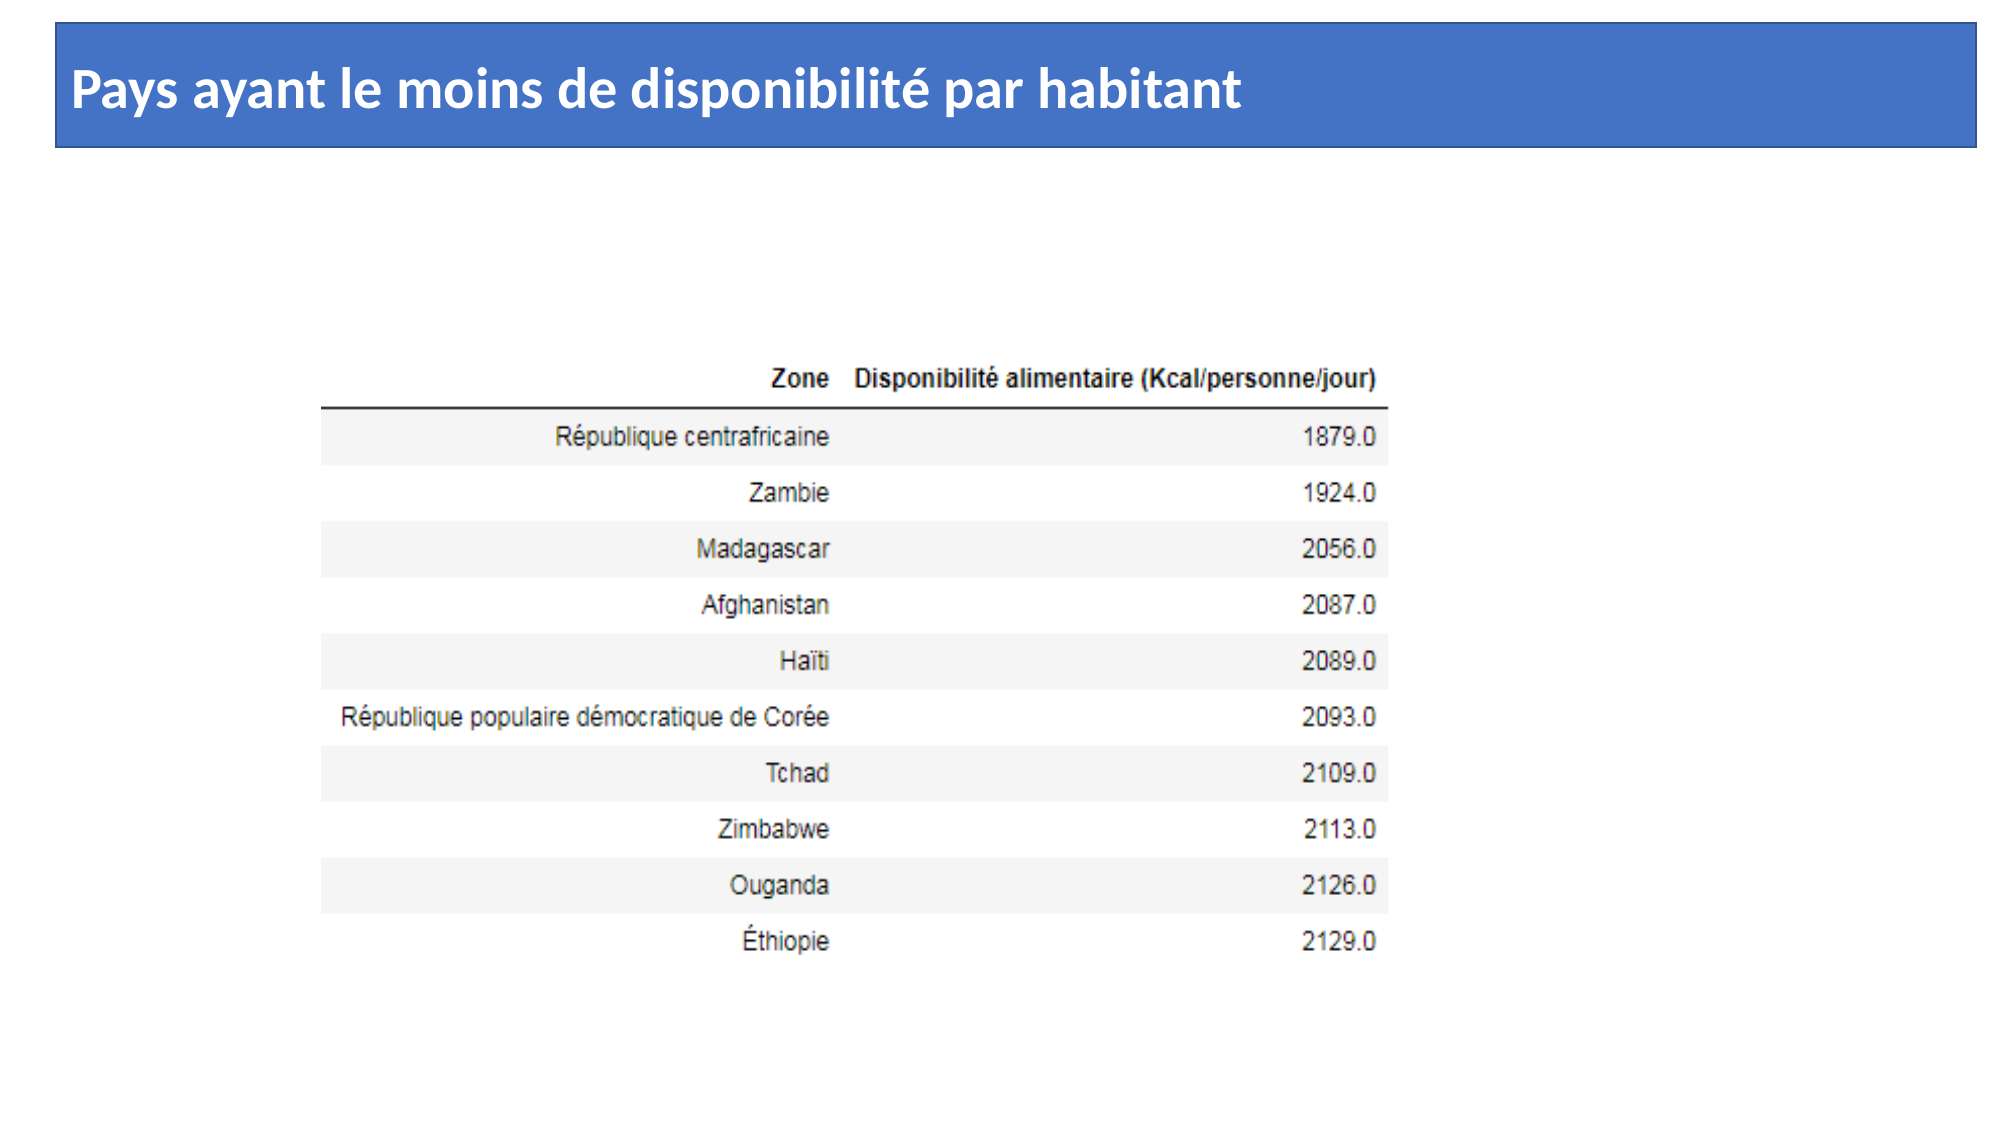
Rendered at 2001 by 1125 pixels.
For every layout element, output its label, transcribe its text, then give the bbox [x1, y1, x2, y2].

text_box Pays ayant le moins de disponibilité par habitant [55, 22, 1977, 148]
picture [320, 332, 1429, 966]
